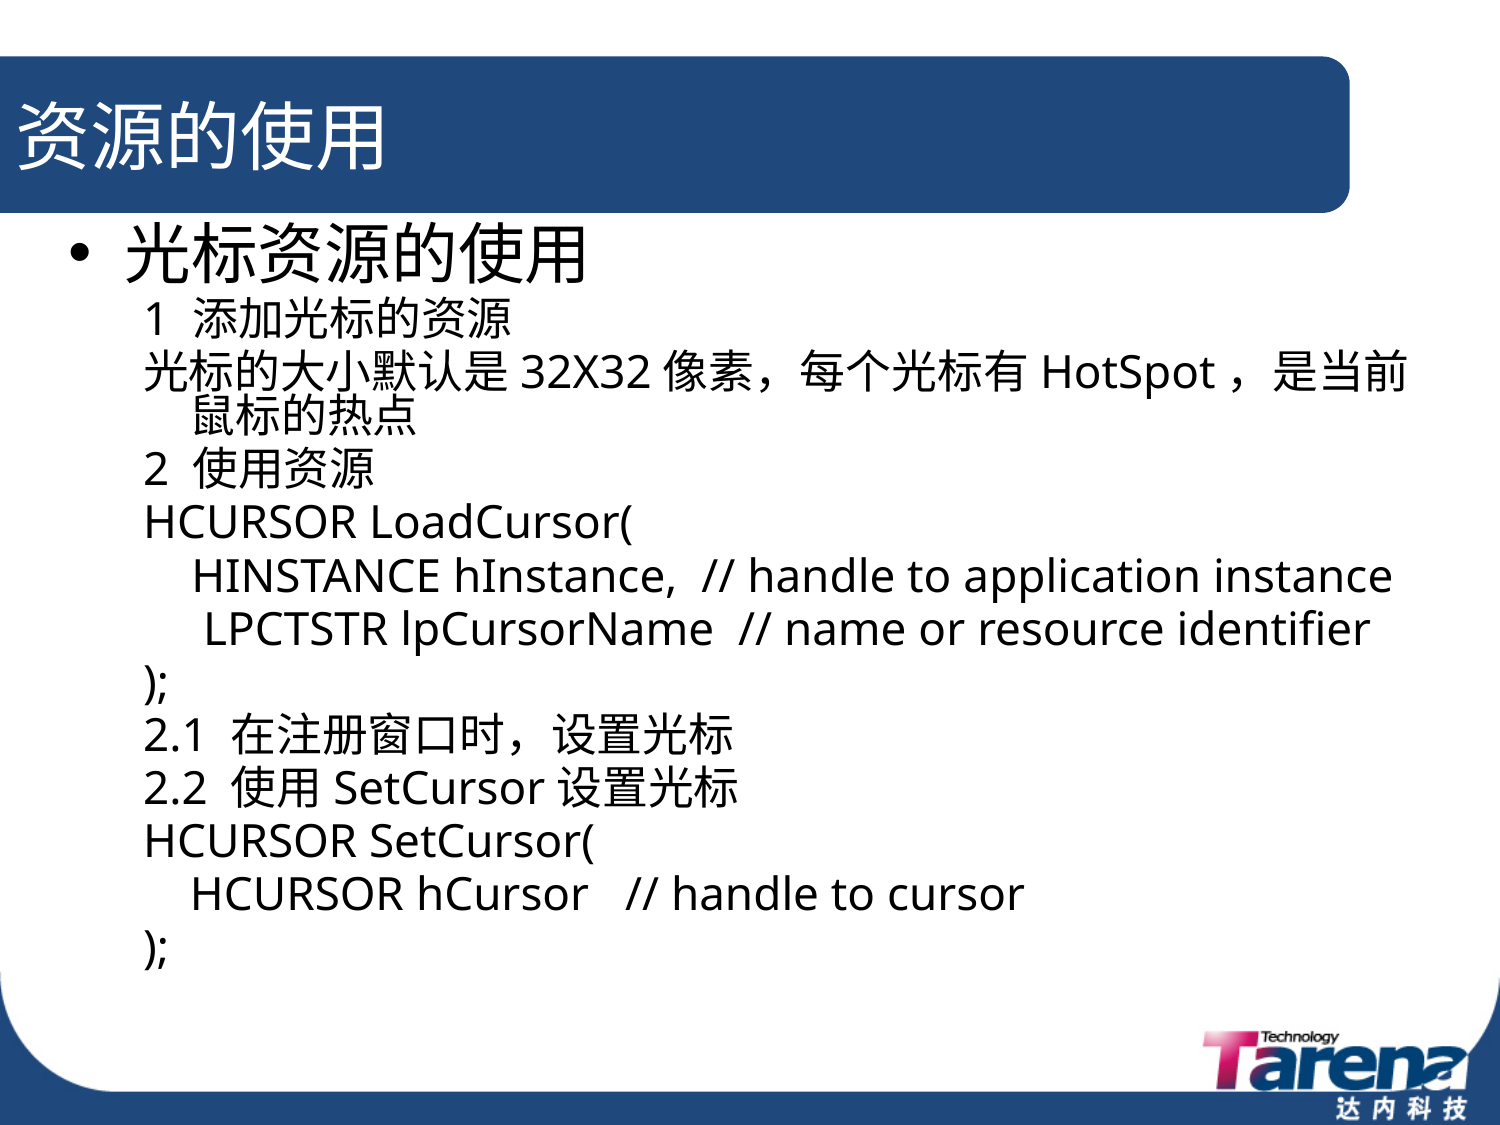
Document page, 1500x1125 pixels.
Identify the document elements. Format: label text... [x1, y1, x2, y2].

title 资源的使用 [0, 58, 1346, 212]
picture [0, 0, 1500, 1125]
list 光标资源的使用 1 添加光标的资源 光标的大小默认是32X32像素，每个光标有HotSpot，是当前鼠标的热点 2 使用资源 HCURSOR LoadCursor( HINSTANCE hInstance, // handle to application instance LPCTSTR lpCursorName // name or resource identifier ); 2.1 在注册窗口时，设置光标 2.2 使用SetCursor设置光标 HCURSOR SetCursor( HCURSOR hCursor // handle to cursor ); [52, 219, 1426, 1071]
